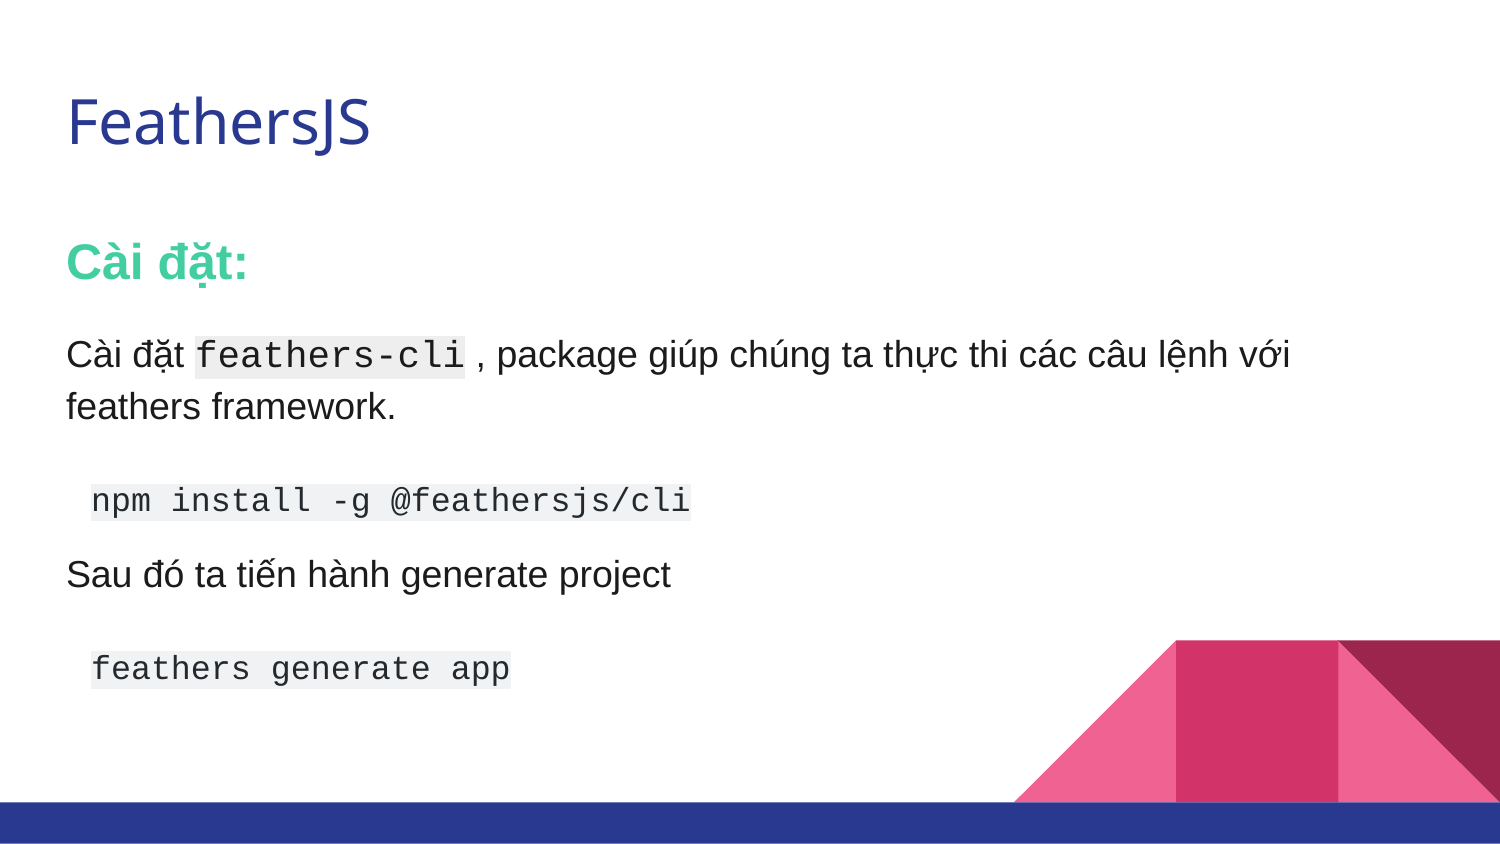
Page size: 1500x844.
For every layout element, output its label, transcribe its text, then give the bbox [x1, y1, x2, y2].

list Cài đặt: Cài đặt feathers-cli , package giúp chúng ta thực thi các câu lệnh với feathers framework. npm install -g @feathersjs/cli Sau đó ta tiến hành generate project feathers generate app [51, 205, 1449, 754]
title FeathersJS [51, 67, 1449, 167]
